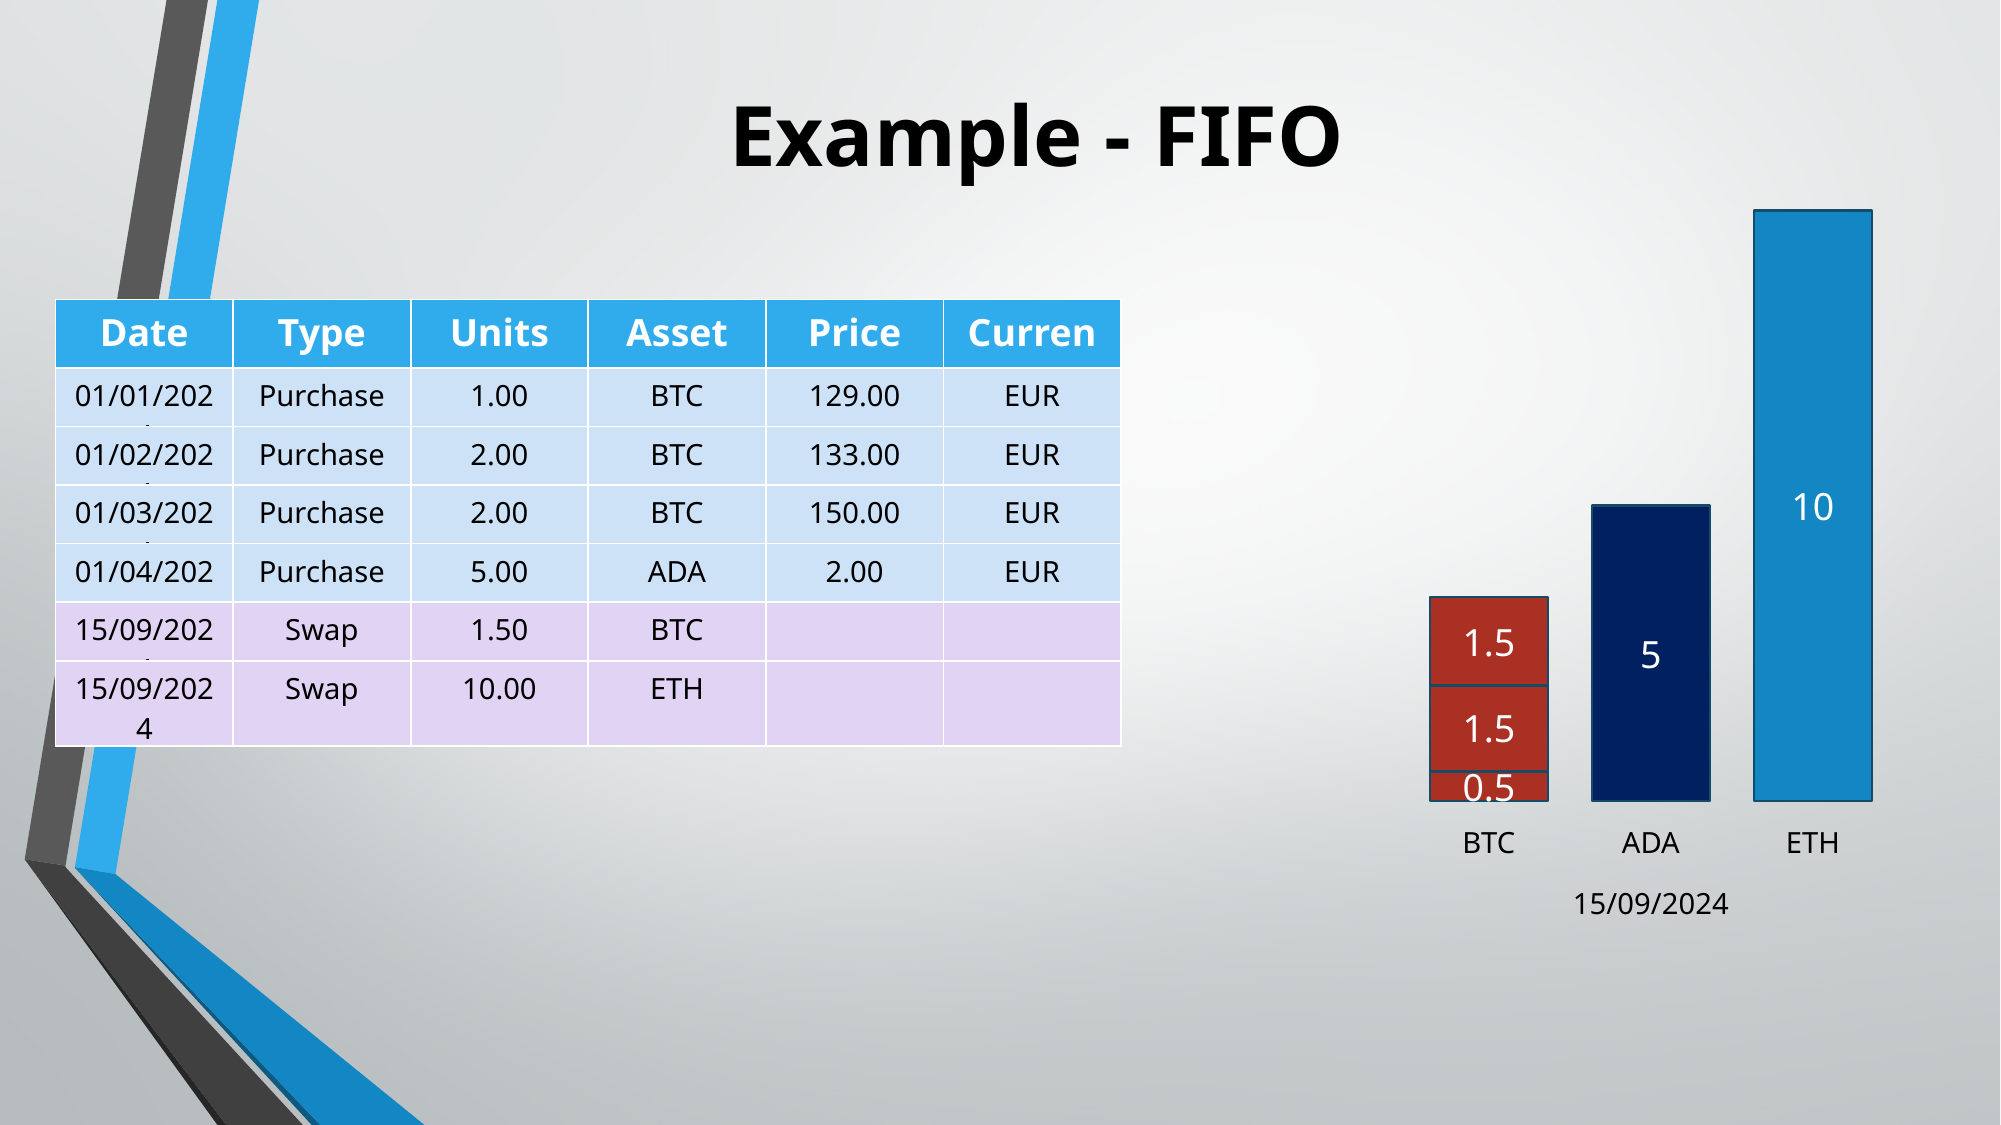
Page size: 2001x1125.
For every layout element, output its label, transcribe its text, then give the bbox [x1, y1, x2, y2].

table_header 1.50 [412, 603, 587, 660]
text_box ETH [1753, 817, 1872, 867]
text_box 0.5 [1429, 773, 1549, 802]
table_header Price [767, 300, 943, 367]
table_header 2.00 [767, 544, 943, 601]
table_header Purchase [234, 369, 410, 426]
table_header EUR [944, 369, 1120, 426]
table_header Type [234, 300, 410, 367]
text_box 10 [1753, 209, 1873, 802]
table_header ETH [589, 662, 765, 745]
table_header Swap [234, 662, 410, 745]
table_header [944, 662, 1120, 745]
table_header 15/09/2024 [56, 662, 232, 745]
text_box ADA [1591, 817, 1710, 867]
table_header Swap [234, 603, 410, 660]
table_header 2.00 [412, 486, 587, 543]
table_header 1.00 [412, 369, 587, 426]
title Example - FIFO [225, 48, 1849, 218]
table_header BTC [589, 427, 765, 484]
table_header Purchase [234, 544, 410, 601]
text_box 5 [1591, 504, 1711, 802]
table_header Purchase [234, 427, 410, 484]
text_box 15/09/2024 [1510, 877, 1791, 928]
table_header [767, 603, 943, 660]
table_header 10.00 [412, 662, 587, 745]
table_header ADA [589, 544, 765, 601]
text_box 1.5 [1429, 687, 1549, 773]
table_header 129.00 [767, 369, 943, 426]
table_header Currency [944, 300, 1120, 367]
table_header [944, 603, 1120, 660]
table_header 2.00 [412, 427, 587, 484]
text_box BTC [1429, 817, 1549, 867]
table_header Units [412, 300, 587, 367]
table_header BTC [589, 369, 765, 426]
table_header 5.00 [412, 544, 587, 601]
table_header 01/01/2024 [56, 369, 232, 426]
table_header 150.00 [767, 486, 943, 543]
table_header 01/02/2024 [56, 427, 232, 484]
table_header Asset [589, 300, 765, 367]
table_header [767, 662, 943, 745]
table_header BTC [589, 486, 765, 543]
table_header BTC [589, 603, 765, 660]
text_box 1.5 [1429, 596, 1549, 687]
table_header Date [56, 300, 232, 367]
table_header 01/03/2024 [56, 486, 232, 543]
table_header EUR [944, 427, 1120, 484]
table_header 133.00 [767, 427, 943, 484]
table_header Purchase [234, 486, 410, 543]
table_header 01/04/2024 [56, 544, 232, 601]
table_header 15/09/2024 [56, 603, 232, 660]
table_header EUR [944, 544, 1120, 601]
table_header EUR [944, 486, 1120, 543]
